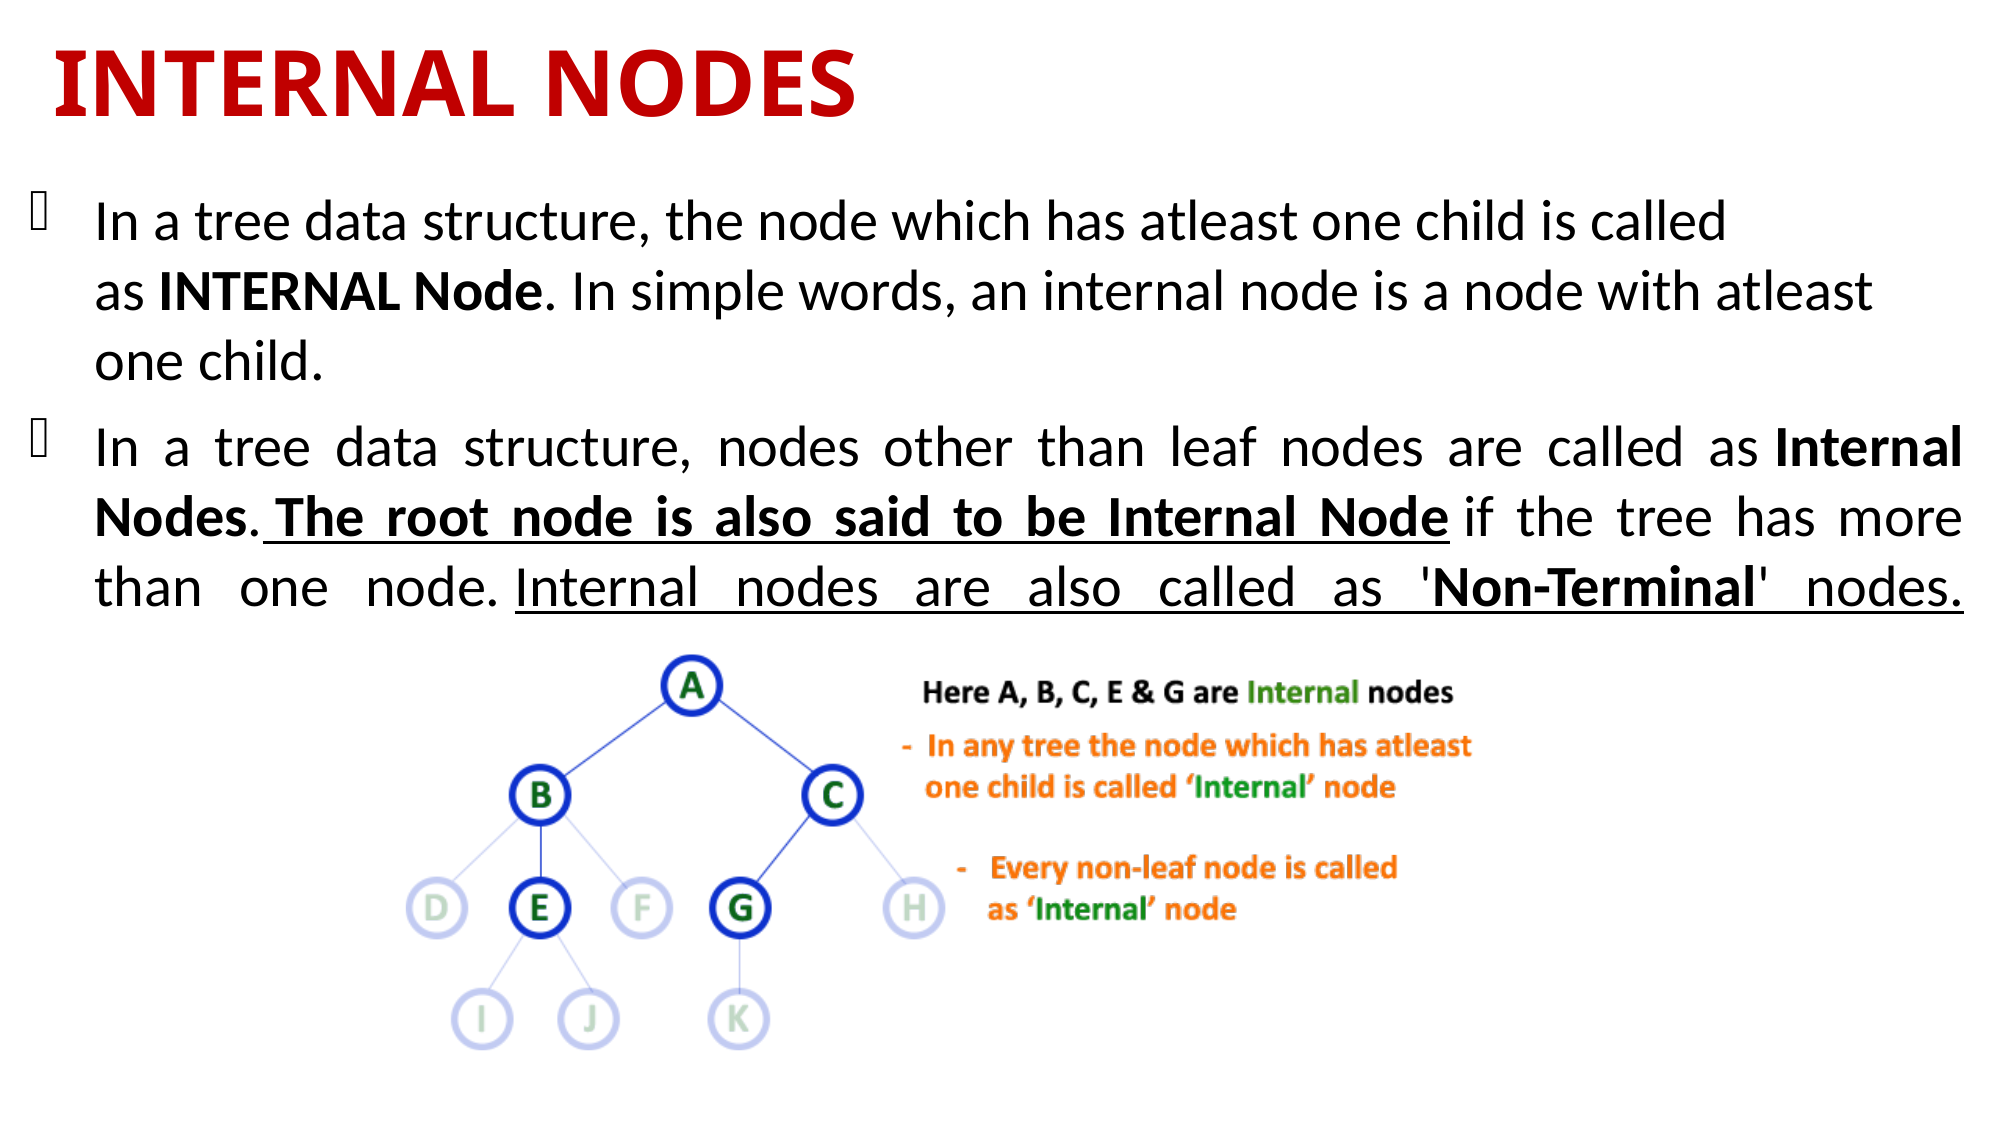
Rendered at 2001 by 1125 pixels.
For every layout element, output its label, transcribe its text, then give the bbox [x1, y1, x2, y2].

list In a tree data structure, the node which has atleast one child is called as INTERNAL Node. In simple words, an internal node is a node with atleast one child. In a tree data structure, nodes other than leaf nodes are called as Internal Nodes. The root node is also said to be Internal Node if the tree has more than one node. Internal nodes are also called as 'Non-Terminal' nodes. [14, 174, 1980, 1023]
title Internal Nodes [14, 16, 1980, 159]
picture [384, 620, 1479, 1090]
